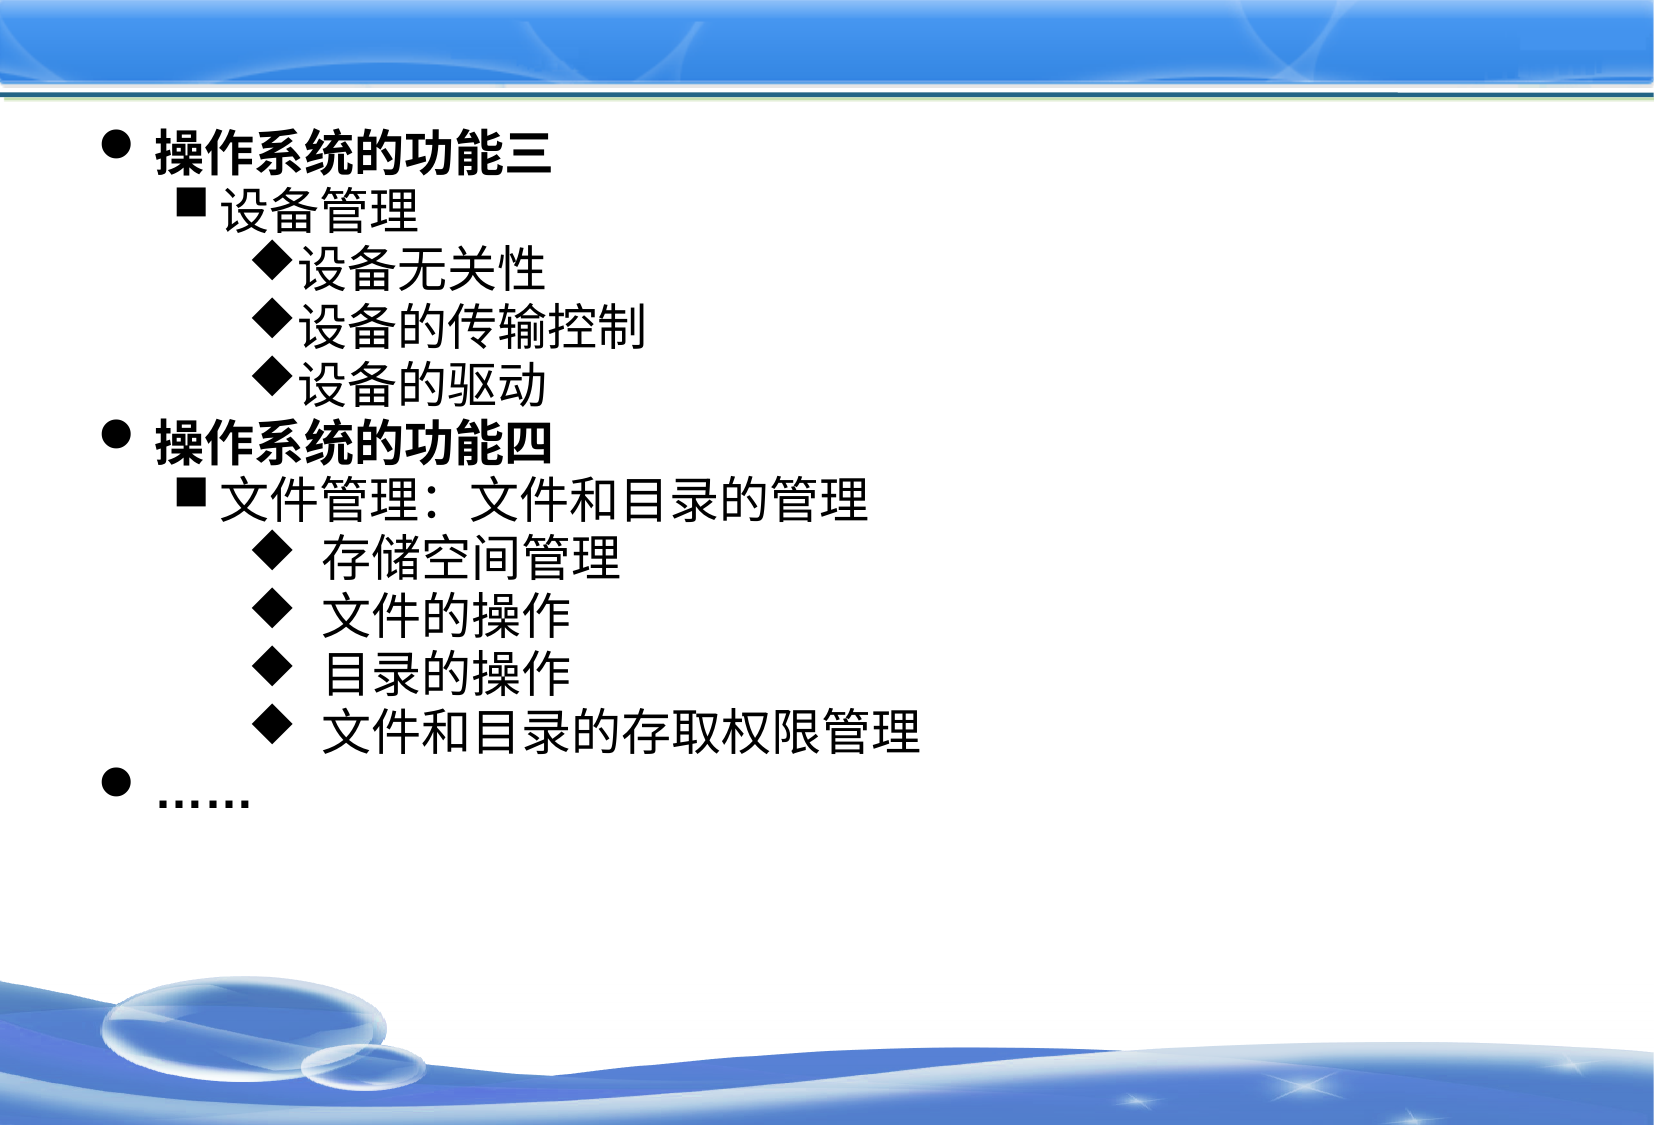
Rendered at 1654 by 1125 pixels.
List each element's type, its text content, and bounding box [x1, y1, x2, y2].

picture [0, 0, 1654, 88]
list 操作系统的功能三 设备管理 设备无关性 设备的传输控制 设备的驱动 操作系统的功能四 文件管理：文件和目录的管理 存储空间管理 文件的操作 目录的操作 文件和目录的存取权限管理 …… [82, 125, 1572, 1006]
picture [0, 976, 1654, 1125]
